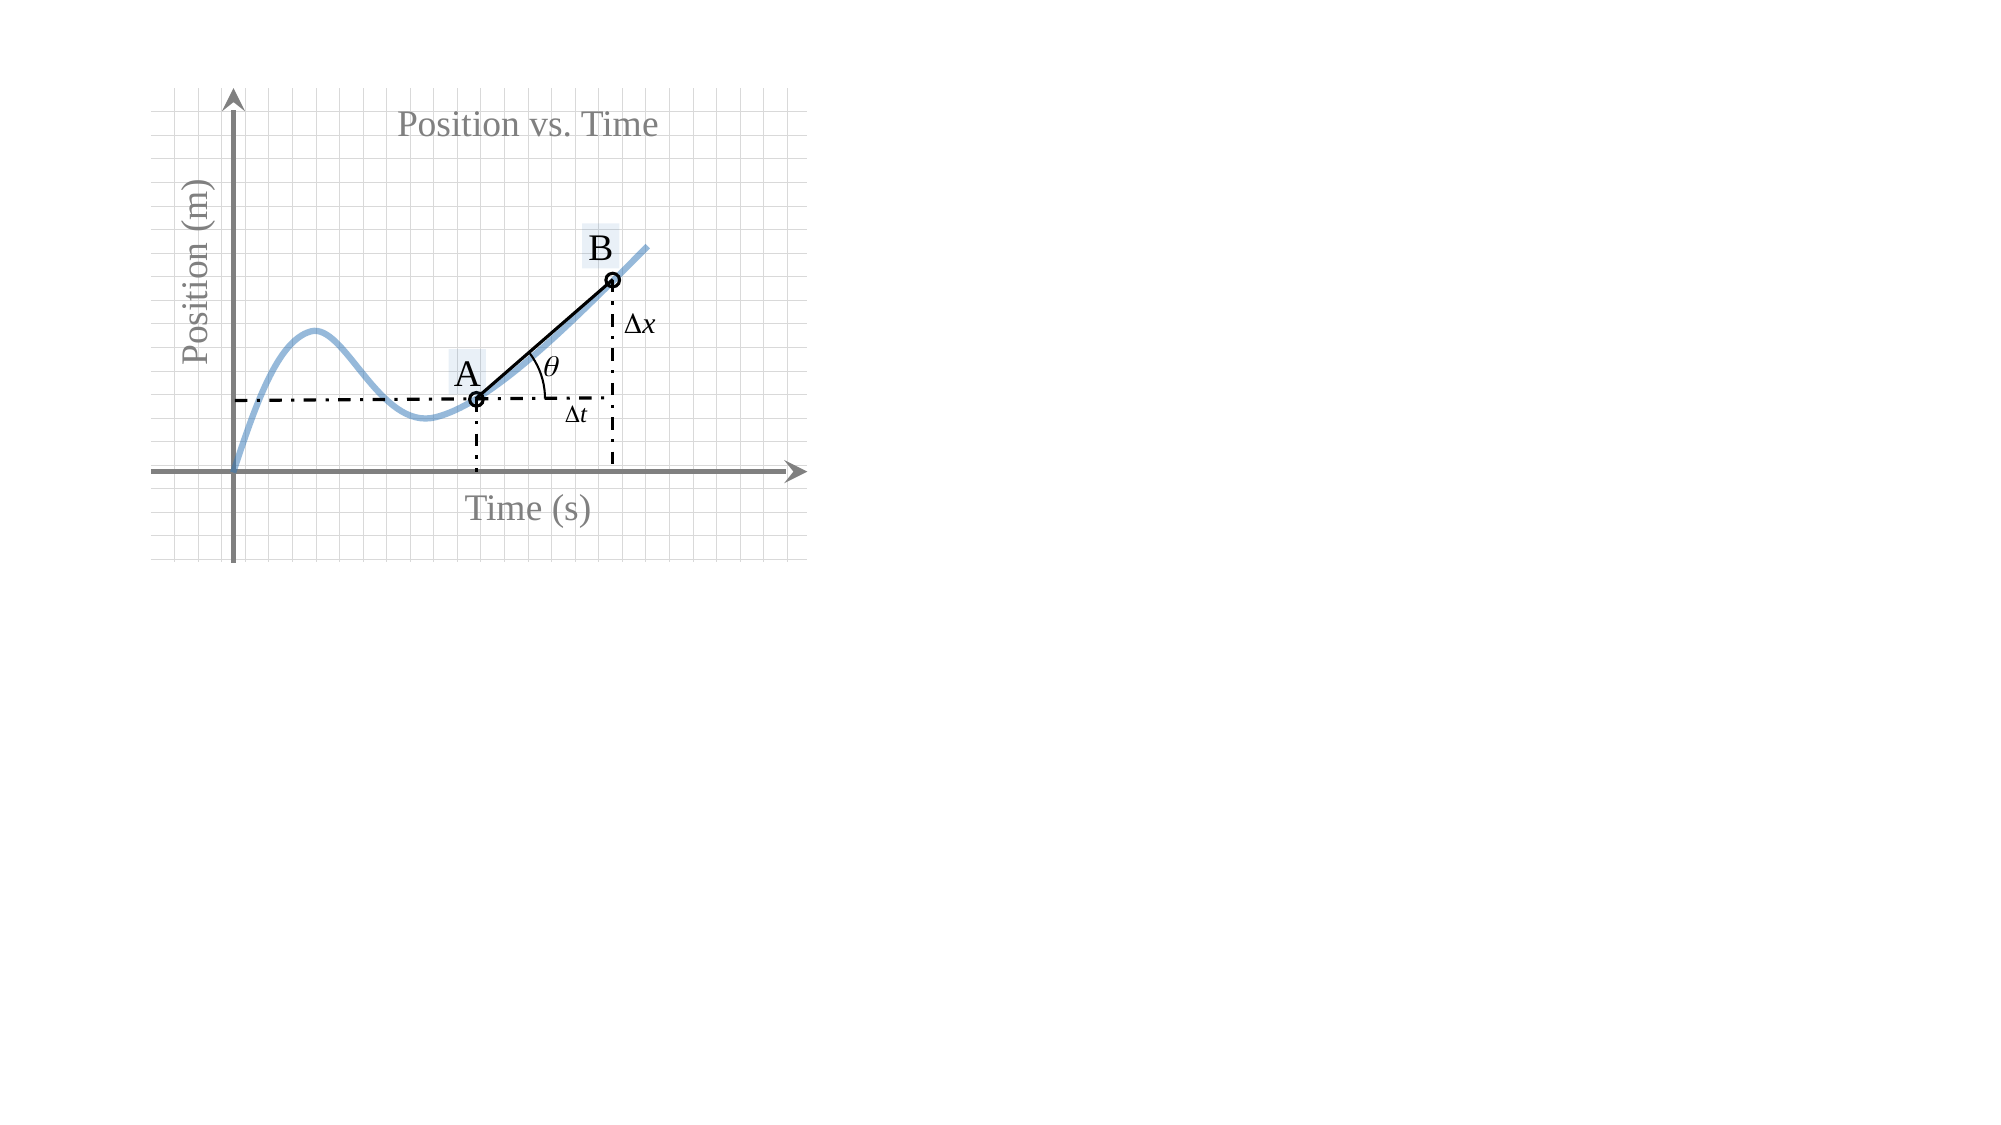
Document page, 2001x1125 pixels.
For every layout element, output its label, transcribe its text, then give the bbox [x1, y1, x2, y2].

text_box A [448, 349, 475, 395]
text_box [150, 472, 231, 563]
text_box [587, 245, 649, 279]
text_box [619, 306, 663, 342]
text_box B [582, 223, 620, 269]
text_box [561, 399, 593, 429]
text_box [459, 340, 475, 349]
text_box [236, 472, 808, 563]
text_box Position vs. Time [329, 98, 727, 144]
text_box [539, 349, 565, 385]
text_box [259, 329, 469, 397]
text_box [468, 401, 475, 407]
text_box [234, 401, 363, 471]
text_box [475, 279, 612, 397]
text_box [605, 272, 621, 288]
text_box Position (m) [169, 171, 215, 373]
text_box [150, 87, 808, 471]
text_box Time (s) [329, 482, 727, 528]
text_box [386, 401, 470, 420]
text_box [234, 397, 612, 401]
